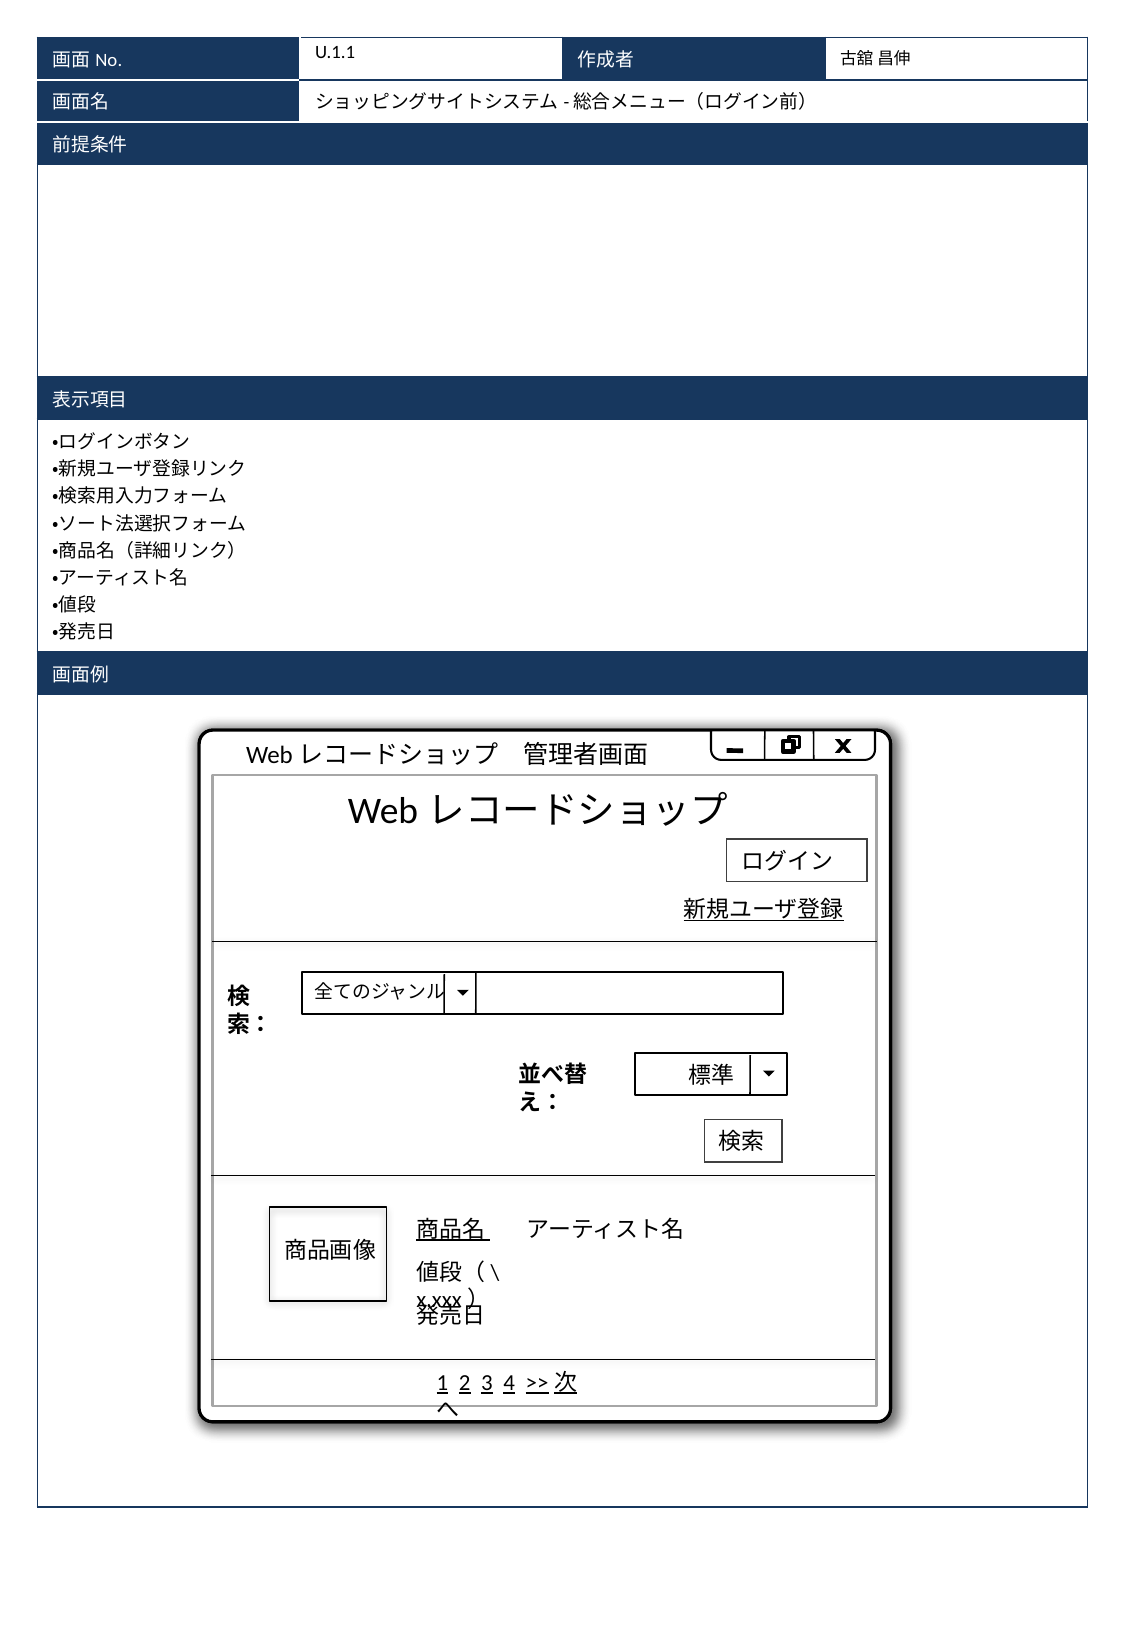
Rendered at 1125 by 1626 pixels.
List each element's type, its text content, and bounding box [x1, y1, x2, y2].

text_box カートを見る [189, 720, 906, 1438]
table_cell ・ログインボタン ・新規ユーザ登録リンク ・検索用入力フォーム ・ソート法選択フォーム ・商品名（詳細リンク） ・アーティスト名 ・値段 ・発売日 [38, 420, 1087, 651]
table_header 古舘 昌伸 [826, 38, 1087, 79]
table_header 作成者 [563, 38, 824, 79]
table_cell ショッピングサイトシステム-総合メニュー（ログイン前） [301, 81, 1087, 121]
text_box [198, 729, 891, 1423]
table_cell 前提条件 [38, 123, 1087, 163]
table_cell 画面例 [38, 653, 1087, 693]
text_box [301, 971, 784, 1015]
table_cell [38, 165, 1087, 376]
table_cell 表示項目 [38, 378, 1087, 418]
table_header U.1.1 [301, 38, 562, 79]
table_header 画面No. [38, 38, 299, 79]
table_cell [38, 695, 1087, 1506]
table_cell 画面名 [38, 81, 299, 121]
